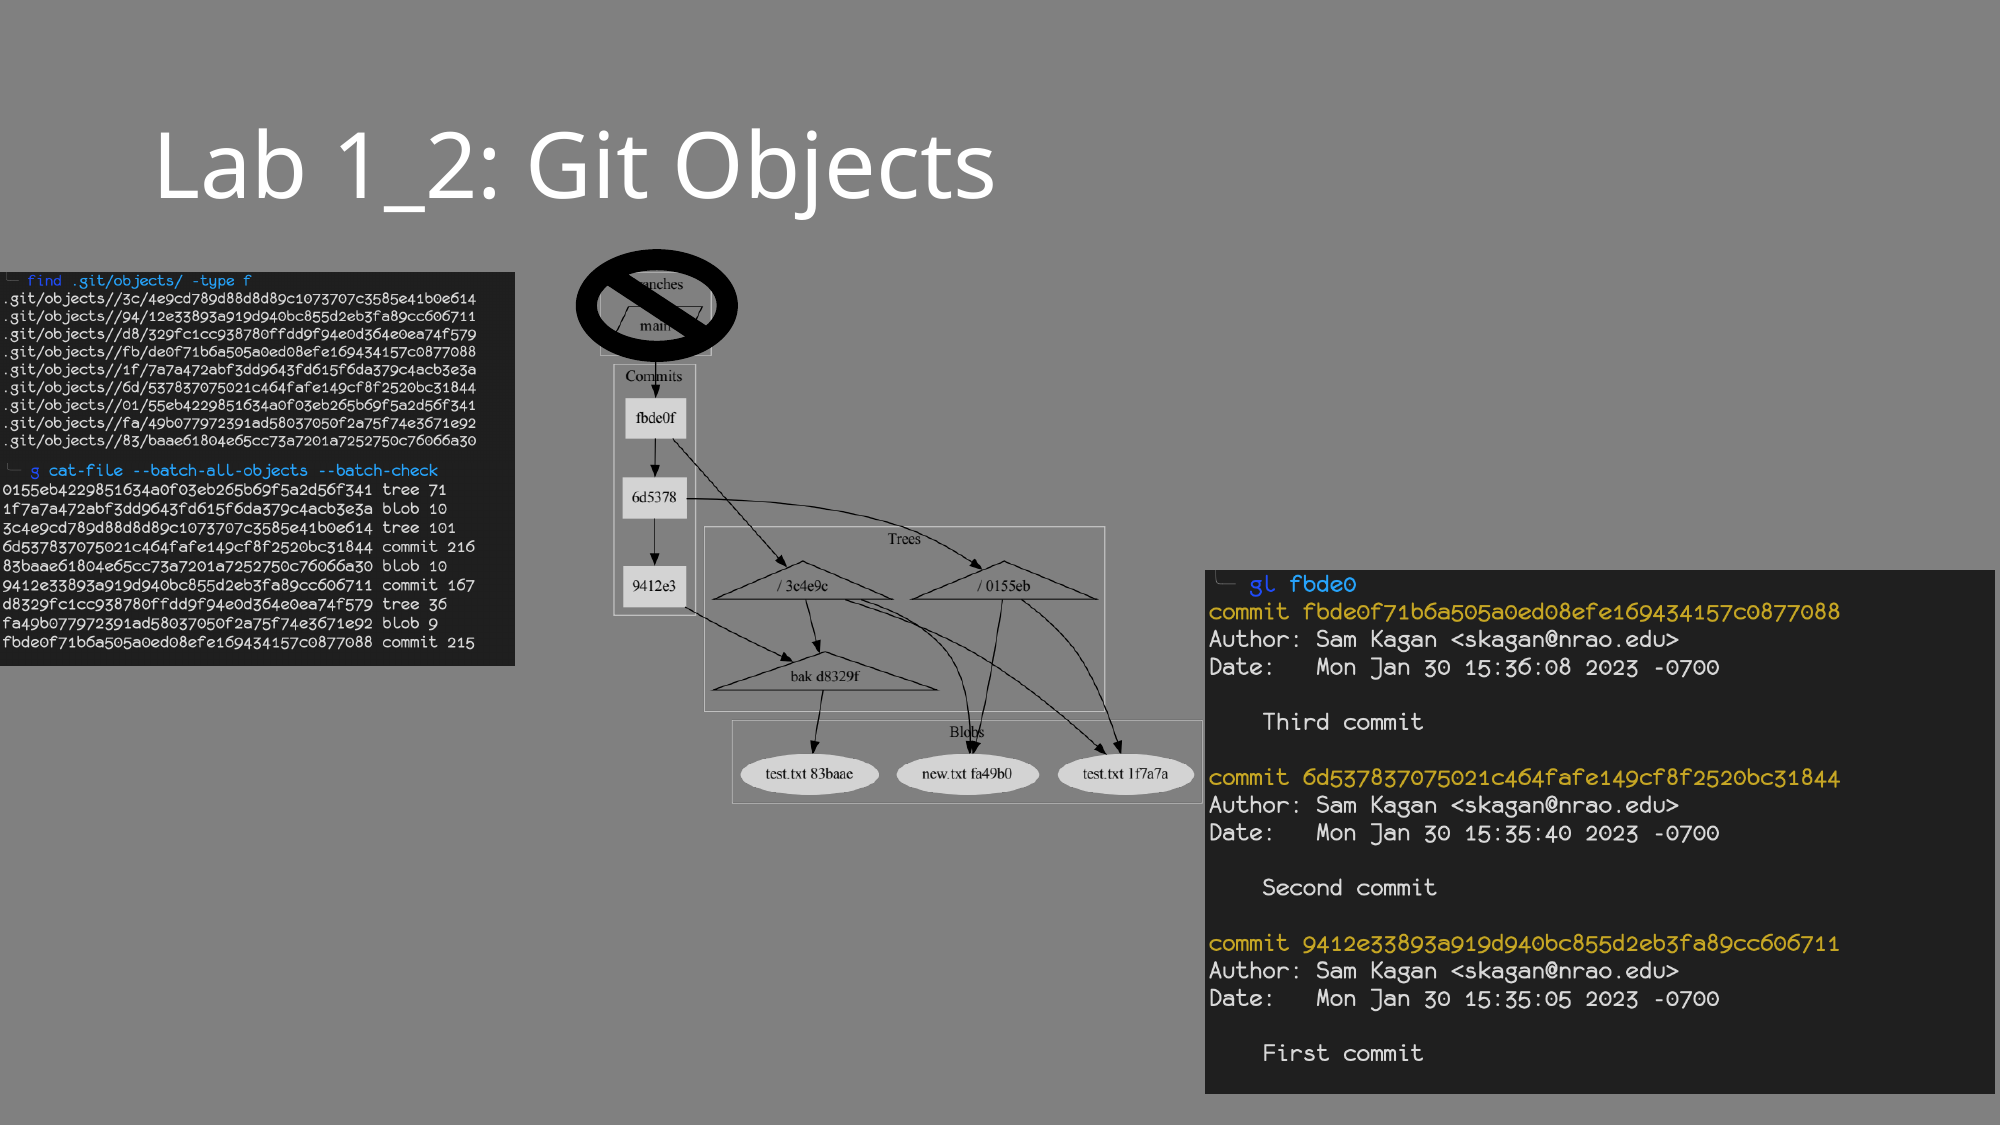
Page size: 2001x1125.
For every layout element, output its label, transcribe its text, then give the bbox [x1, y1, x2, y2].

title Lab 1_2: Git Objects [137, 59, 1863, 278]
picture [0, 272, 515, 666]
picture [547, 219, 1995, 1094]
